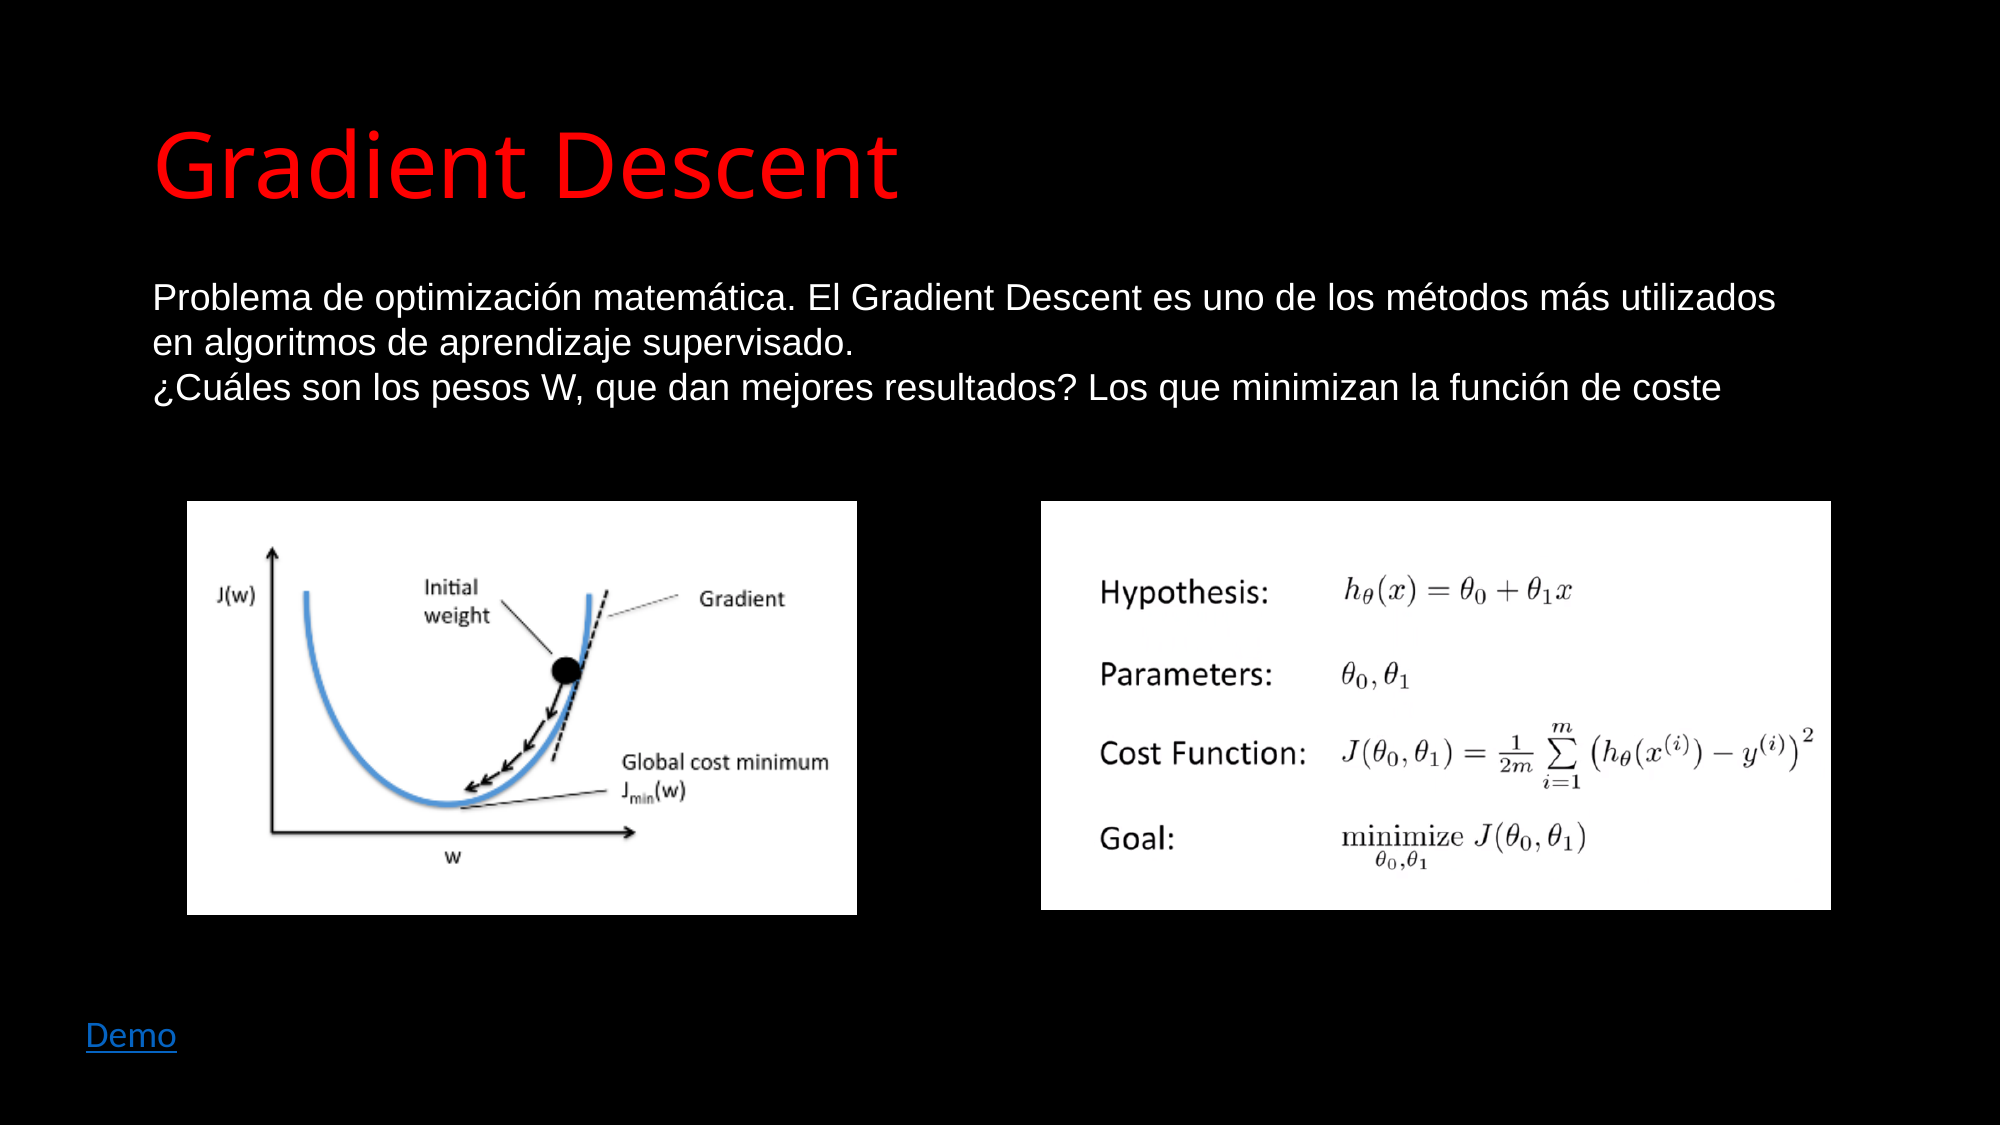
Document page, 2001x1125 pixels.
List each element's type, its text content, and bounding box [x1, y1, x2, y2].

picture [1040, 501, 1831, 911]
text_box Gradient Descent [137, 59, 1863, 278]
picture [187, 501, 857, 915]
text_box Demo [70, 1003, 303, 1063]
text_box Problema de optimización matemática. El Gradient Descent es uno de los métodos más utilizados en algoritmos de aprendizaje supervisado. ¿Cuáles son los pesos W, que dan mejores resultados? Los que minimizan la función de coste [137, 265, 1821, 407]
